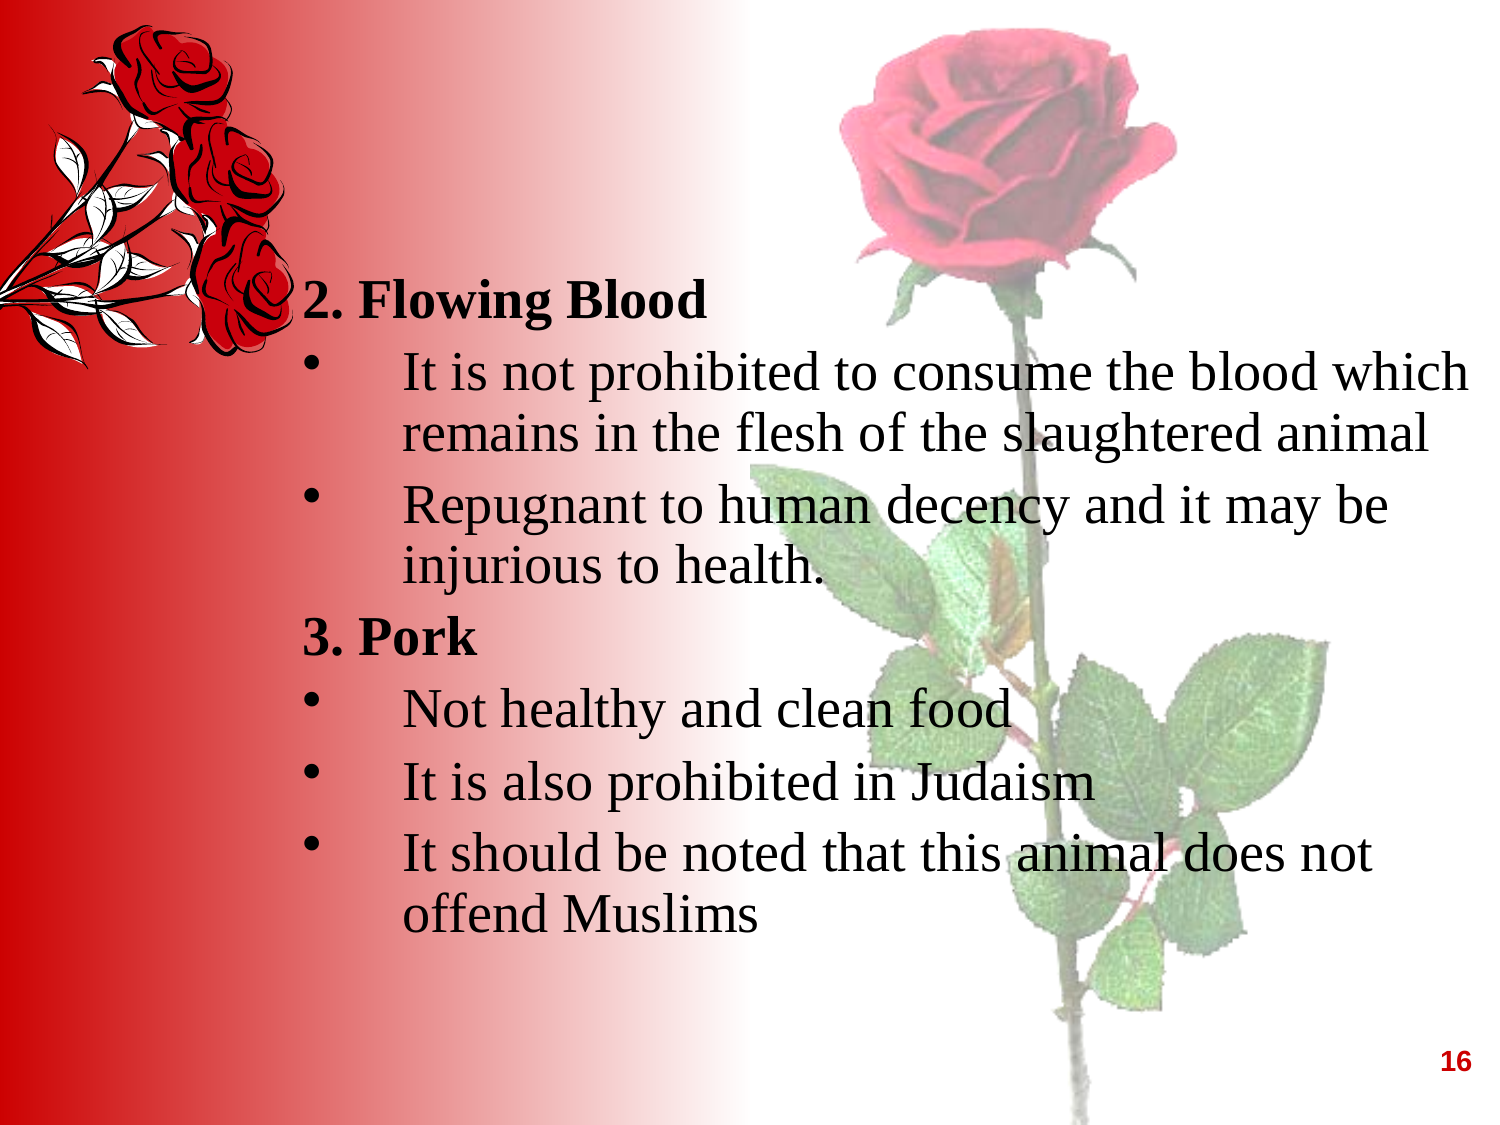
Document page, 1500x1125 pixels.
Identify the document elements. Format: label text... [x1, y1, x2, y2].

slide_number 16 [1137, 1034, 1488, 1113]
list 2. Flowing Blood It is not prohibited to consume the blood which remains in the flesh of the slaughtered animal Repugnant to human decency and it may be injurious to health. 3. Pork Not healthy and clean food It is also prohibited in Judaism It should be noted that this animal does not offend Muslims [287, 262, 1500, 1006]
